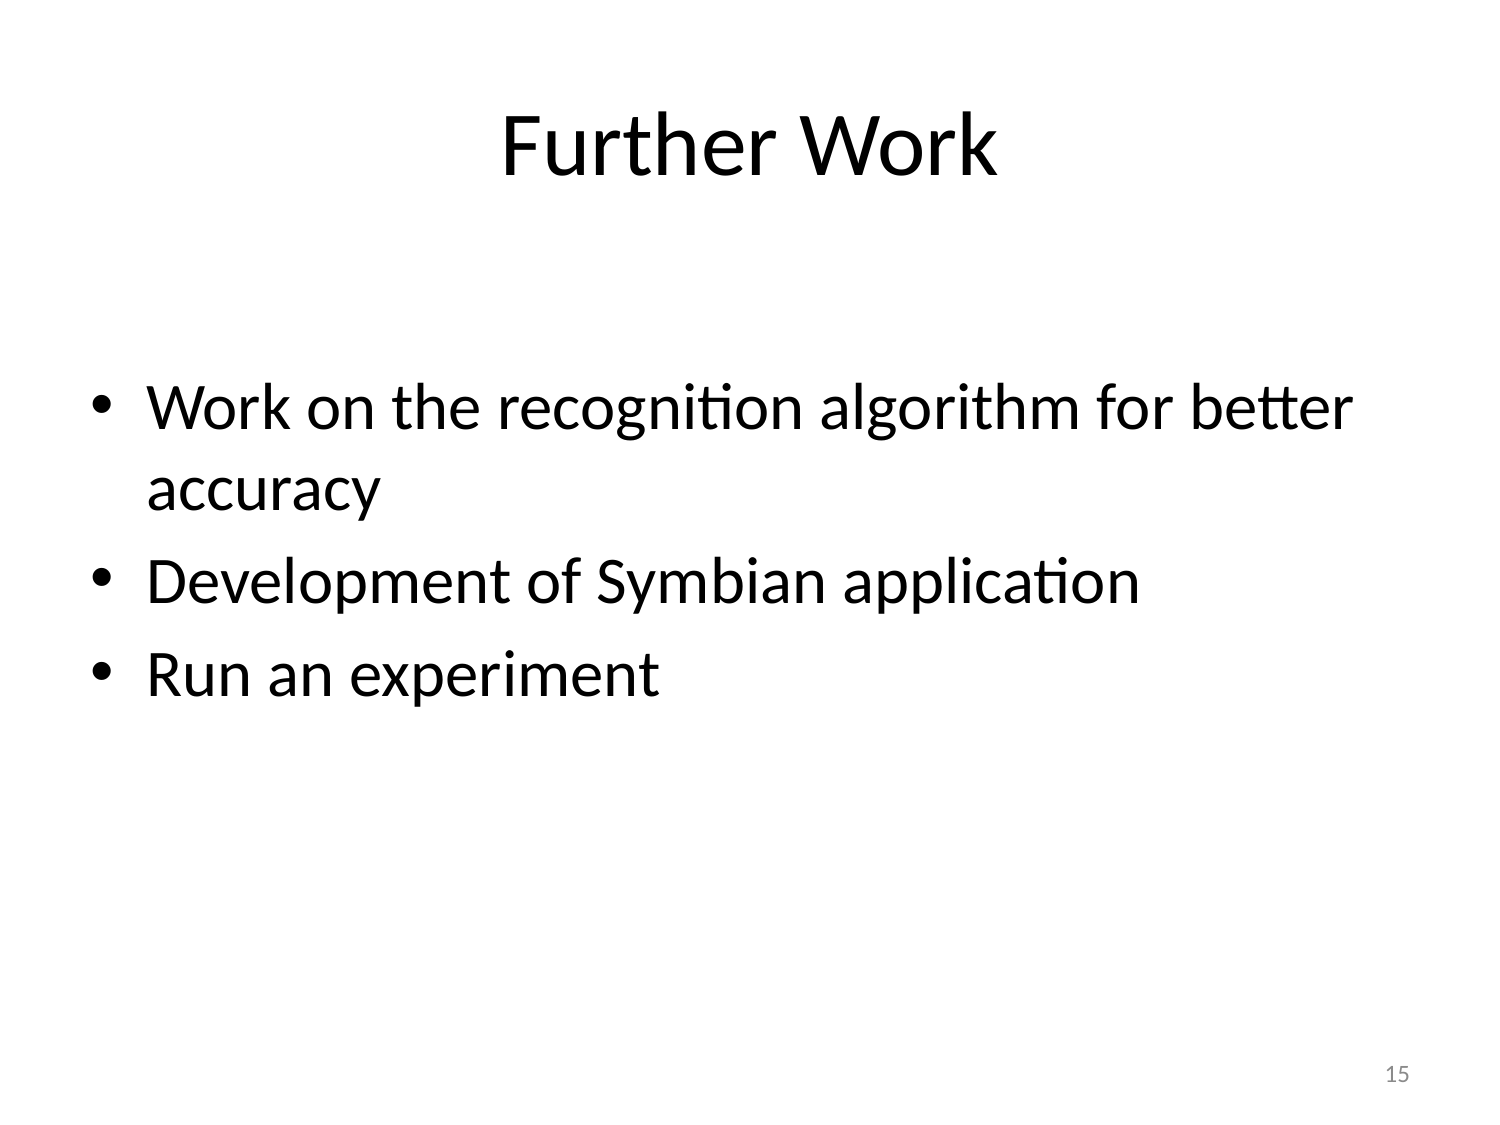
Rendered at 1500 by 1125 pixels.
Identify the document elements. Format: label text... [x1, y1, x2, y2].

list Work on the recognition algorithm for better accuracy Development of Symbian application Run an experiment [75, 262, 1425, 1005]
title Further Work [75, 45, 1425, 233]
slide_number 15 [1074, 1042, 1425, 1103]
